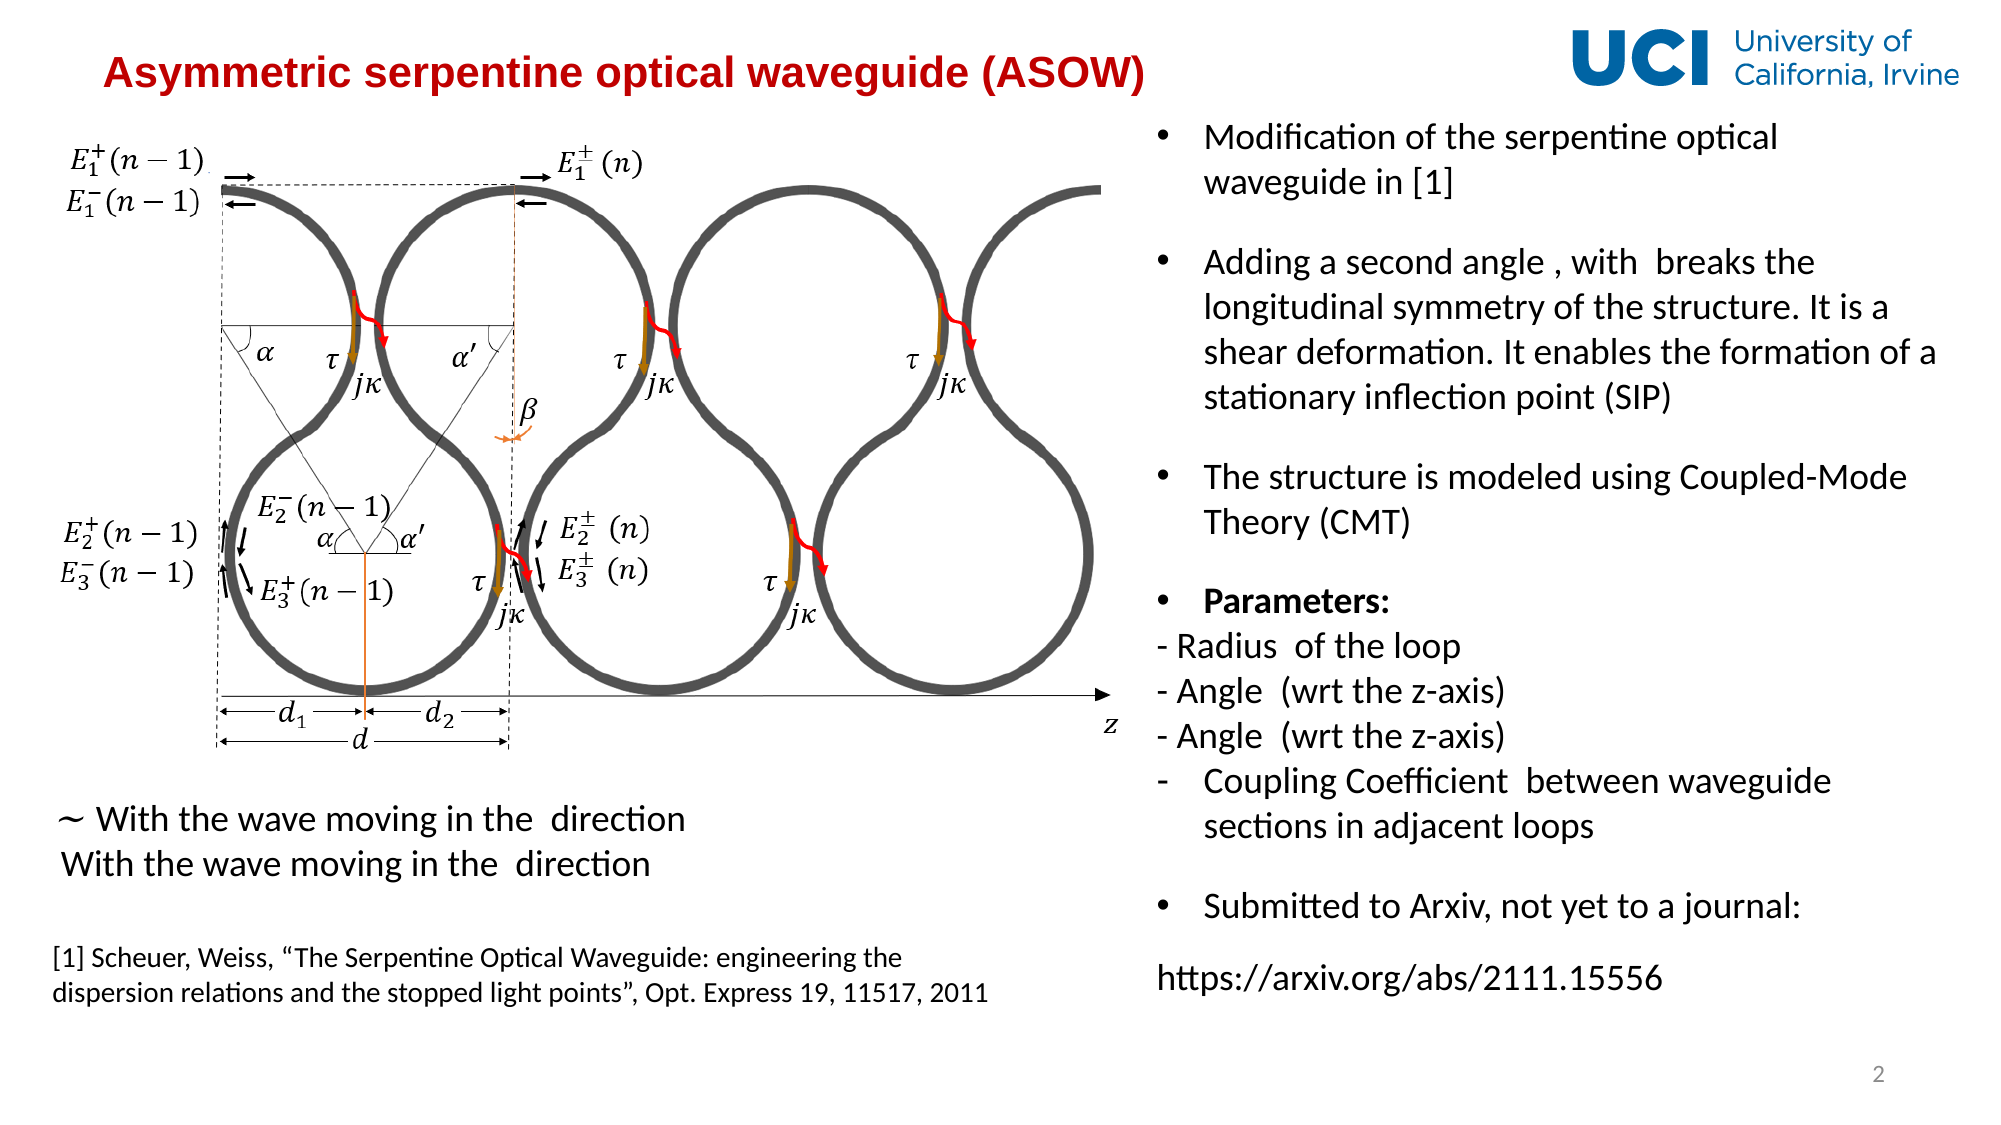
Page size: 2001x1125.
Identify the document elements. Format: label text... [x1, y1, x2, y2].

picture [1572, 29, 1959, 88]
text_box [1] Scheuer, Weiss, “The Serpentine Optical Waveguide: engineering the dispersion relations and the stopped light points”, Opt. Express 19, 11517, 2011 [37, 931, 1038, 1016]
title Asymmetric serpentine optical waveguide (ASOW) [87, 36, 1450, 105]
picture [37, 134, 1126, 755]
slide_number 2 [1433, 1042, 1900, 1103]
